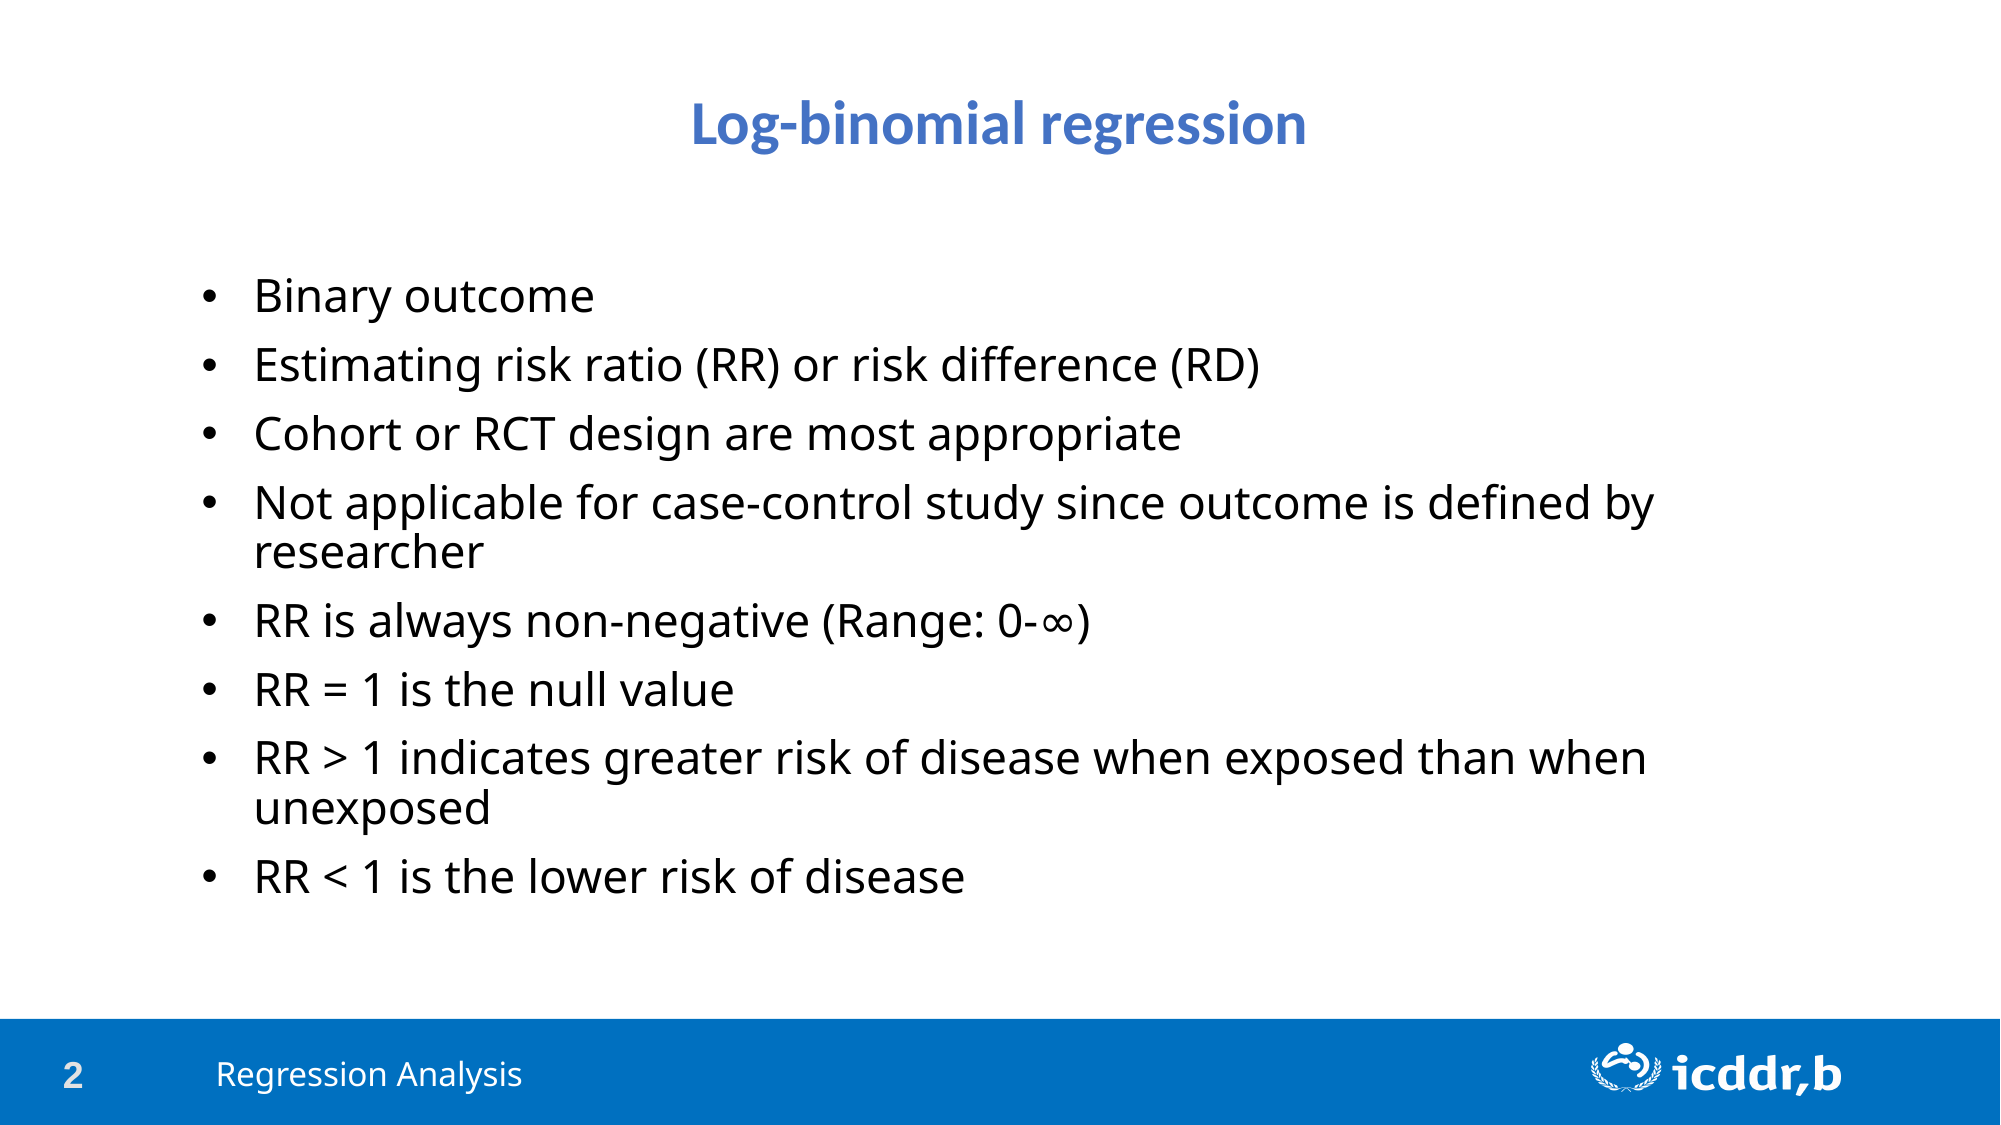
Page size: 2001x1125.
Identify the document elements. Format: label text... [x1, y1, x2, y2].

list Log-binomial regression [157, 82, 1843, 178]
list Binary outcome Estimating risk ratio (RR) or risk difference (RD) Cohort or RCT design are most appropriate Not applicable for case-control study since outcome is defined by researcher RR is always non-negative (Range: 0-∞) RR = 1 is the null value RR > 1 indicates greater risk of disease when exposed than when unexposed RR < 1 is the lower risk of disease [186, 265, 1843, 914]
picture [1591, 1043, 1841, 1096]
